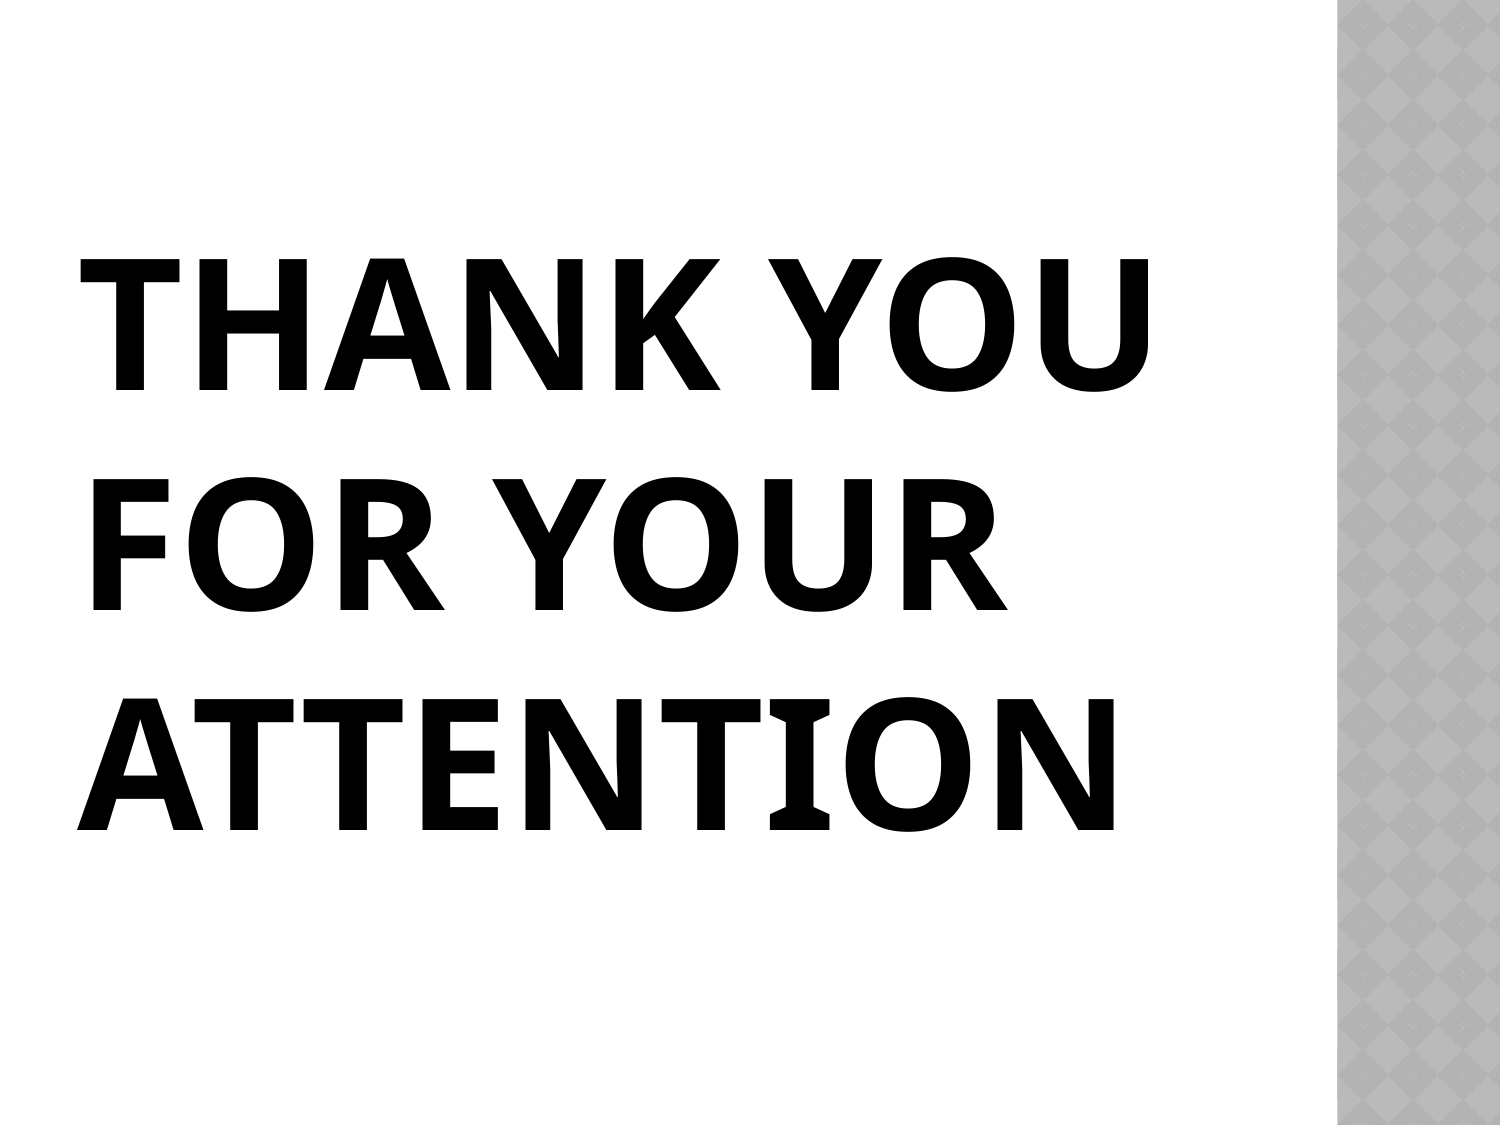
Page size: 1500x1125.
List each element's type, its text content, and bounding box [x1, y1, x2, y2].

title Thank you for your attention [70, 35, 1258, 868]
